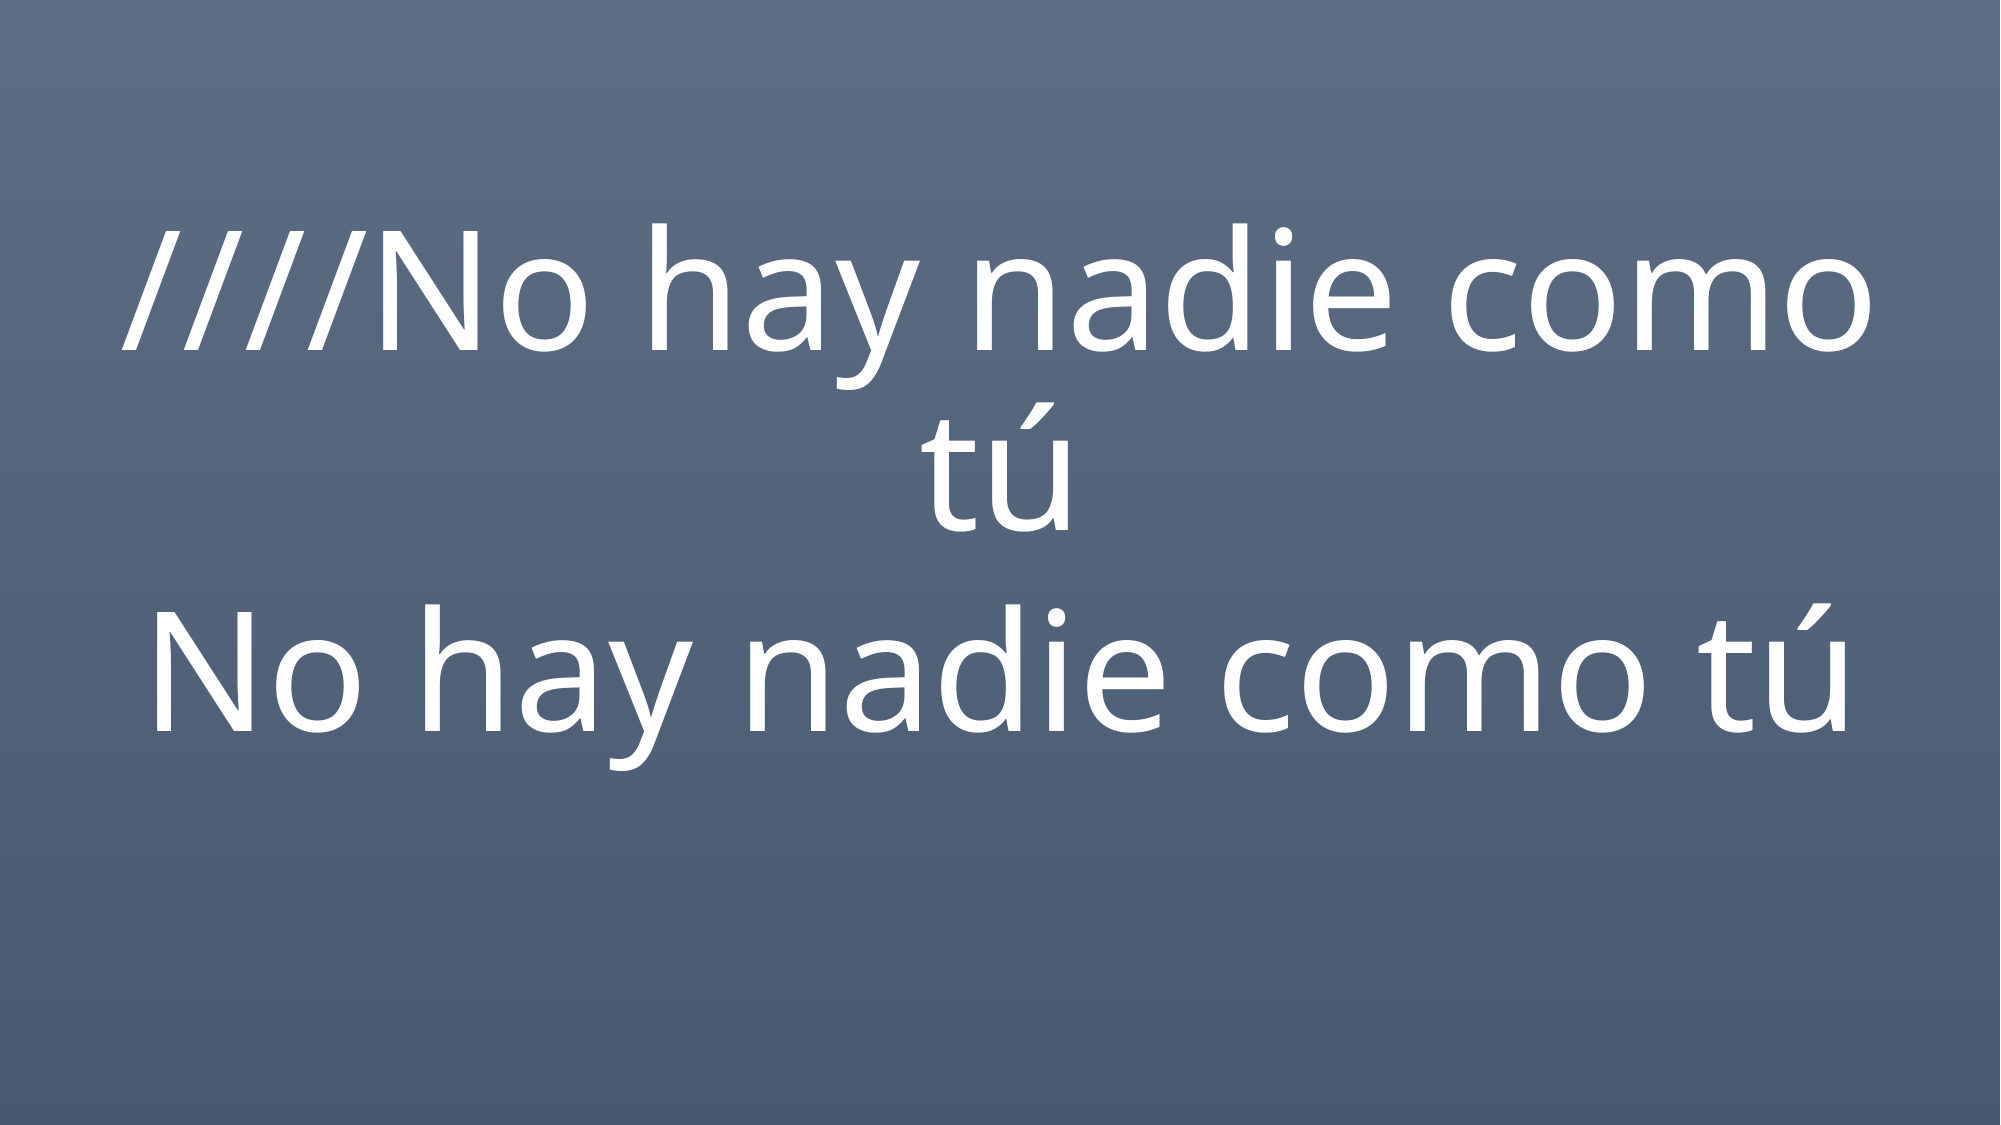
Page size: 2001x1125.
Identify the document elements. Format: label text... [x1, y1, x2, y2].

list ////No hay nadie como tú No hay nadie como tú [31, 87, 1971, 1087]
